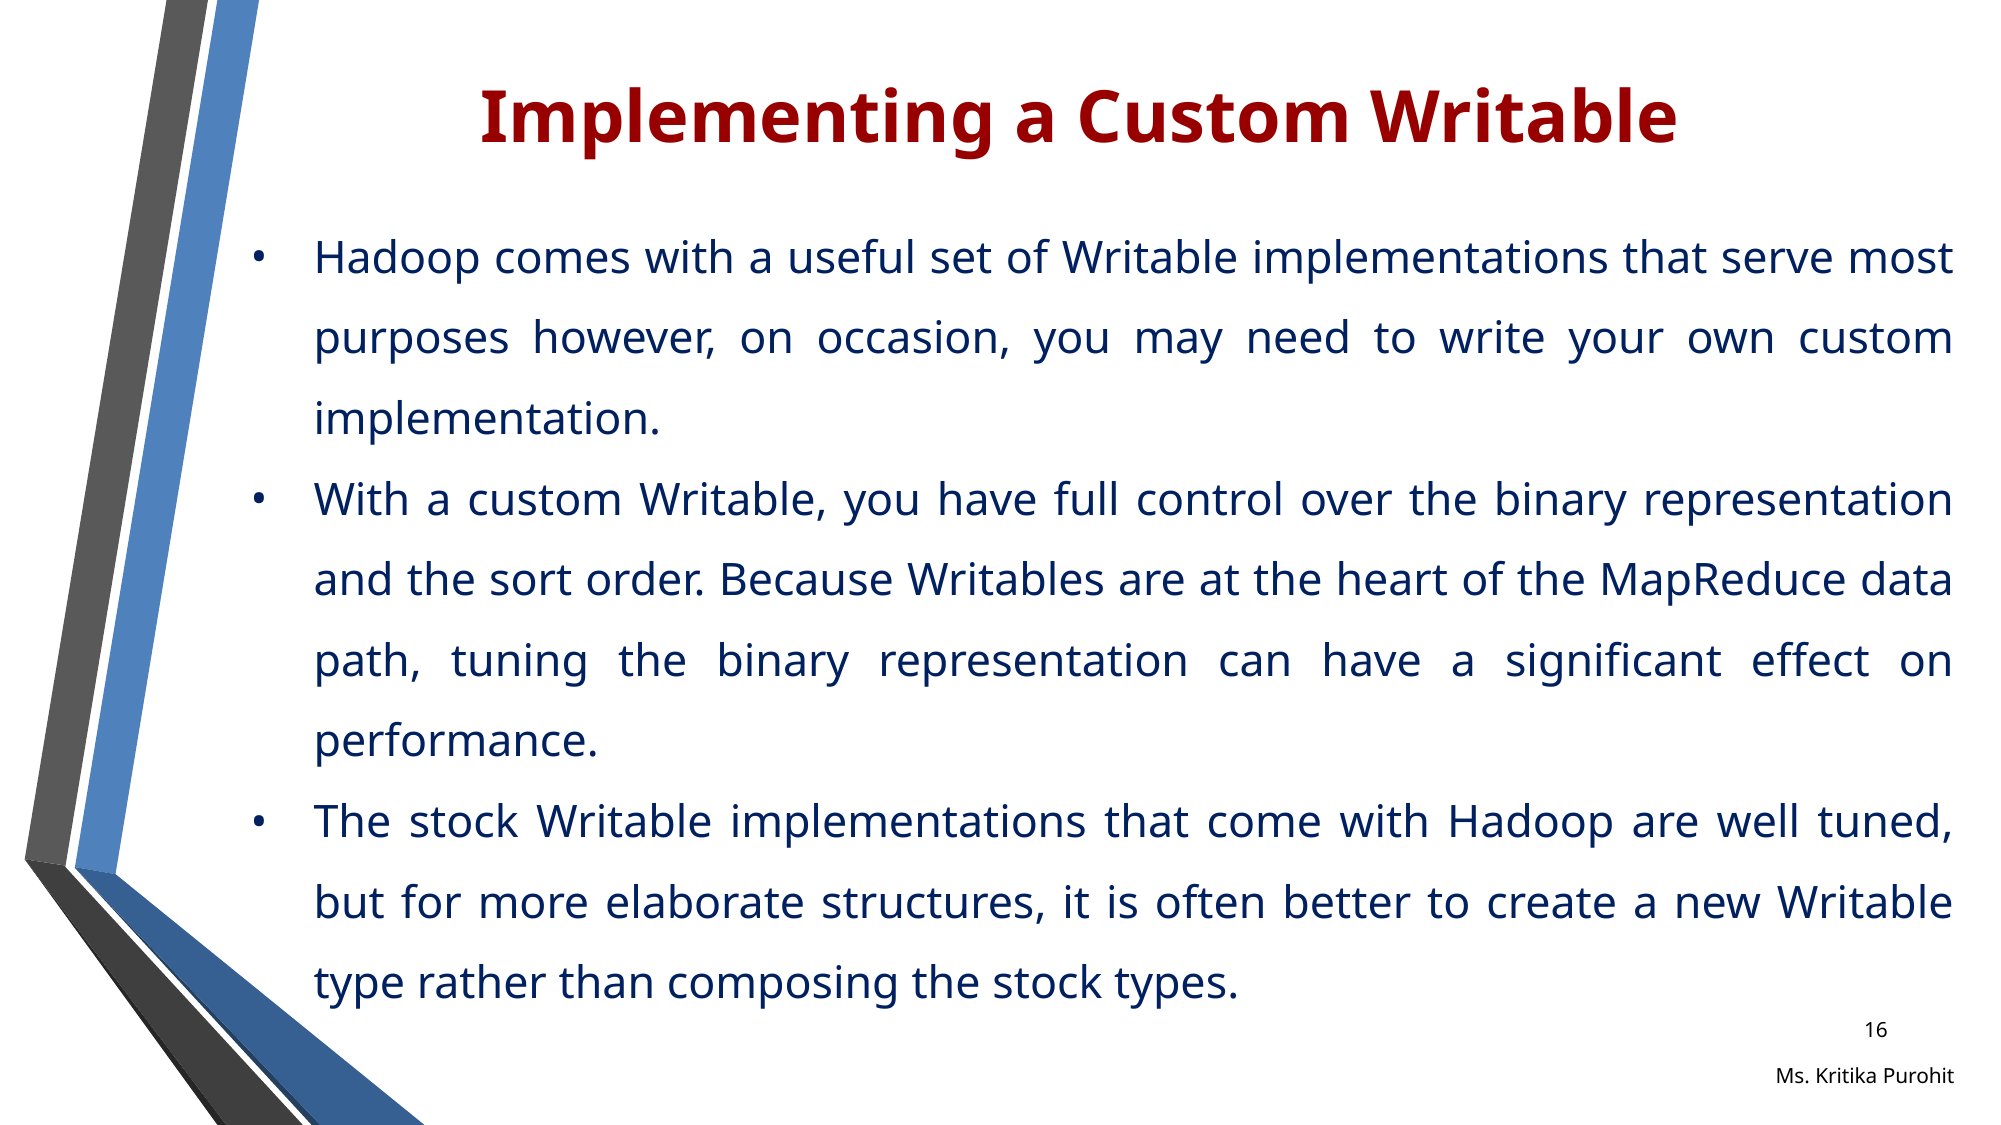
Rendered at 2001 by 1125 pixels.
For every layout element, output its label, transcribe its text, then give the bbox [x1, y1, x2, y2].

slide_number ‹#› [1830, 1019, 1922, 1062]
footer Ms. Kritika Purohit [1760, 1044, 1992, 1105]
title Implementing a Custom Writable [258, 62, 1902, 165]
list Hadoop comes with a useful set of Writable implementations that serve most purposes however, on occasion, you may need to write your own custom implementation. With a custom Writable, you have full control over the binary representation and the sort order. Because Writables are at the heart of the MapReduce data path, tuning the binary representation can have a significant effect on performance. The stock Writable implementations that come with Hadoop are well tuned, but for more elaborate structures, it is often better to create a new Writable type rather than composing the stock types. [225, 190, 1971, 1019]
